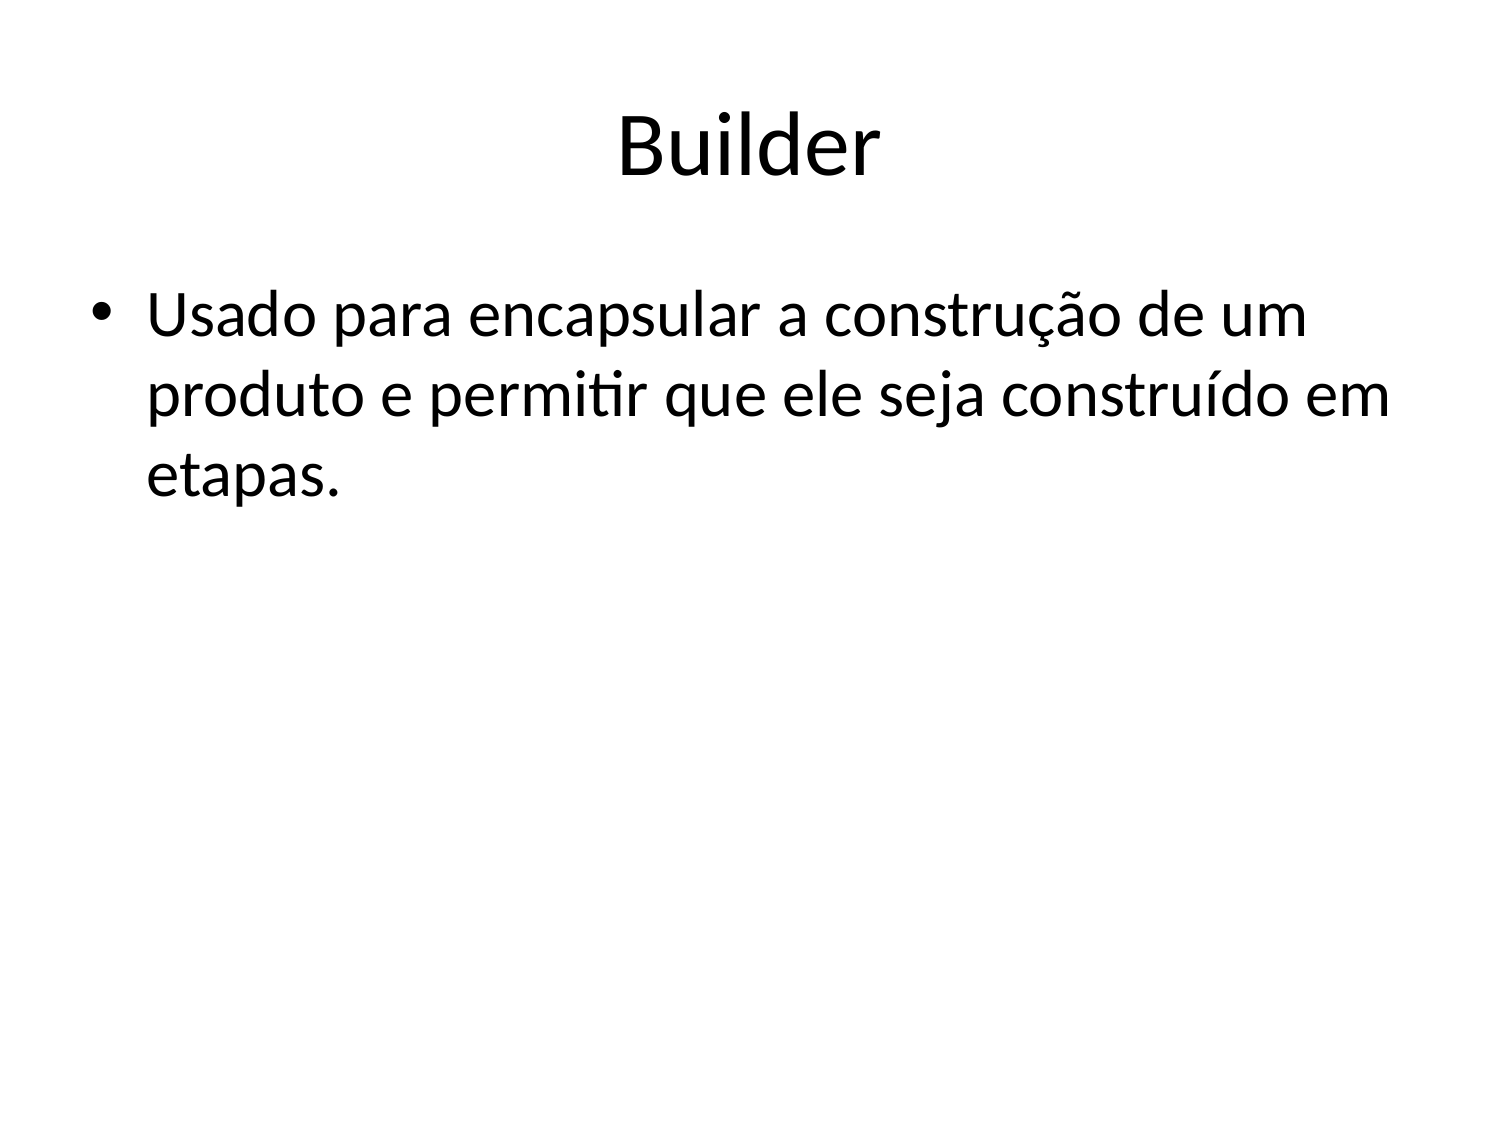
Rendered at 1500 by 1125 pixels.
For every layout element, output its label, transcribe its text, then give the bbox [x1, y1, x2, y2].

title Builder [75, 45, 1425, 233]
list Usado para encapsular a construção de um produto e permitir que ele seja construído em etapas. [75, 262, 1425, 1005]
